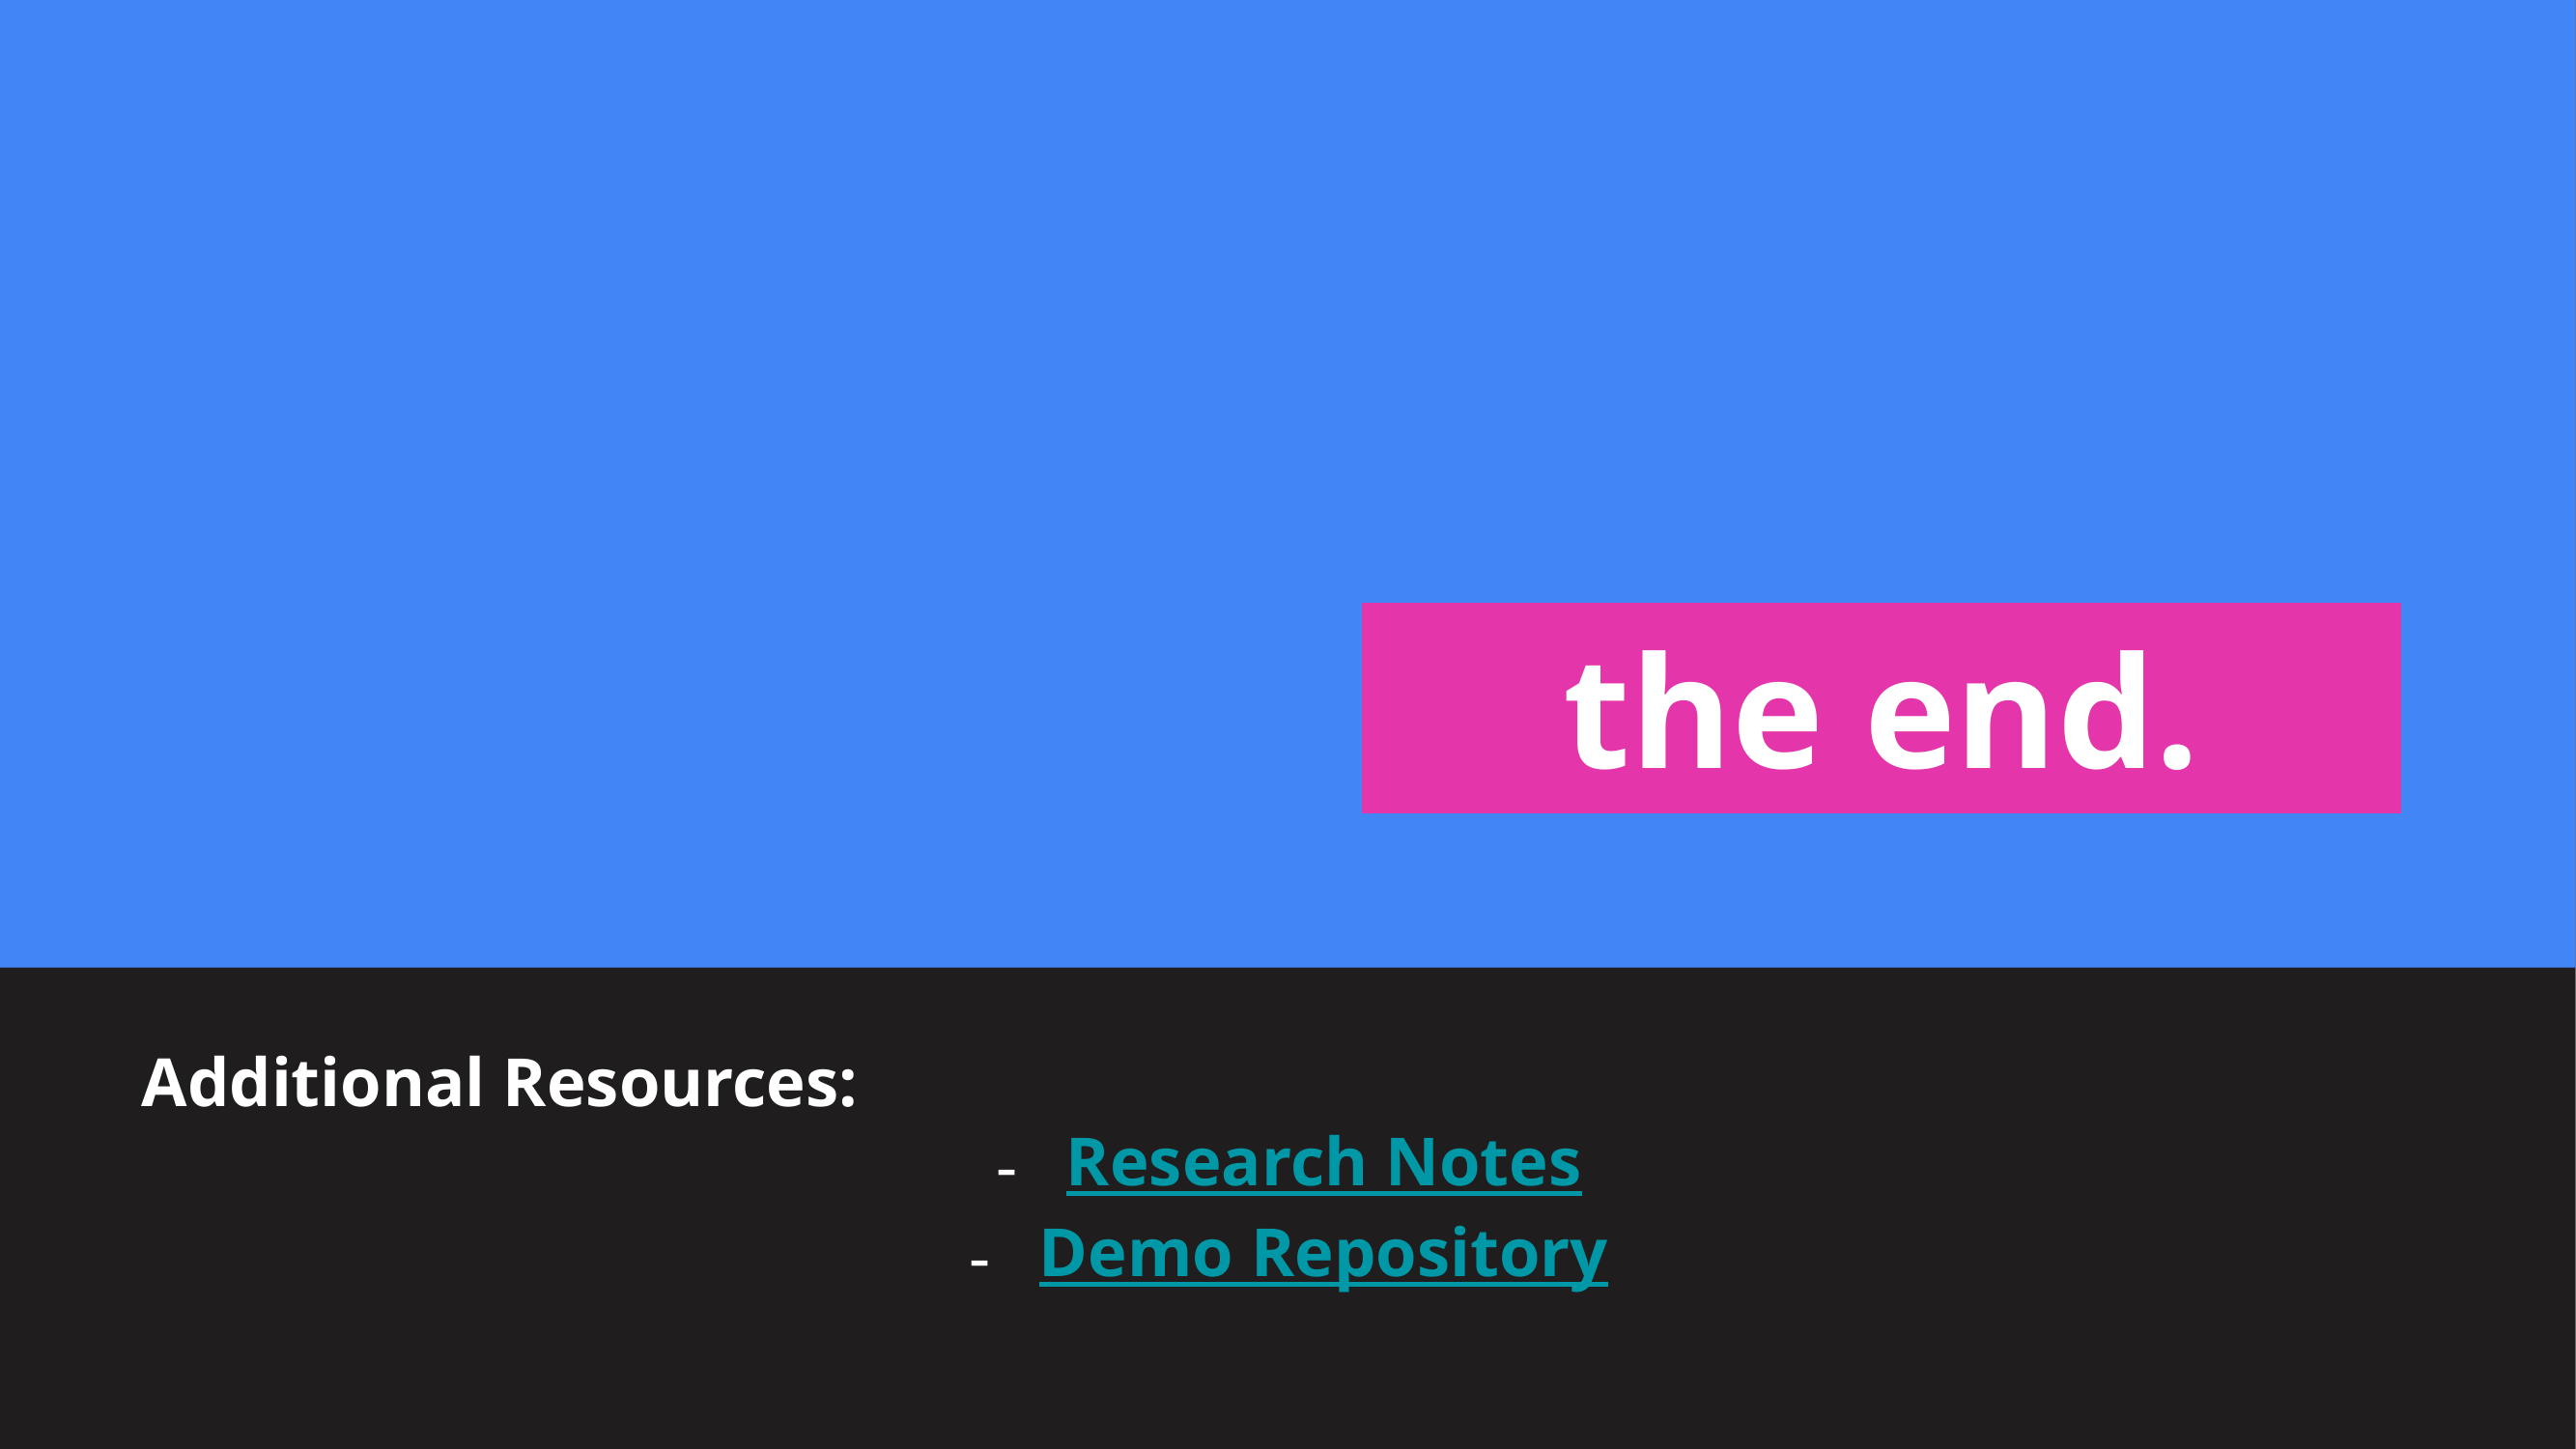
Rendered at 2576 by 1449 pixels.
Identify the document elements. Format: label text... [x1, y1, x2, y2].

text_box Additional Resources: Research Notes Demo Repository [127, 1033, 2449, 1280]
text_box the end. [1281, 635, 2482, 813]
text_box [0, 0, 2576, 968]
